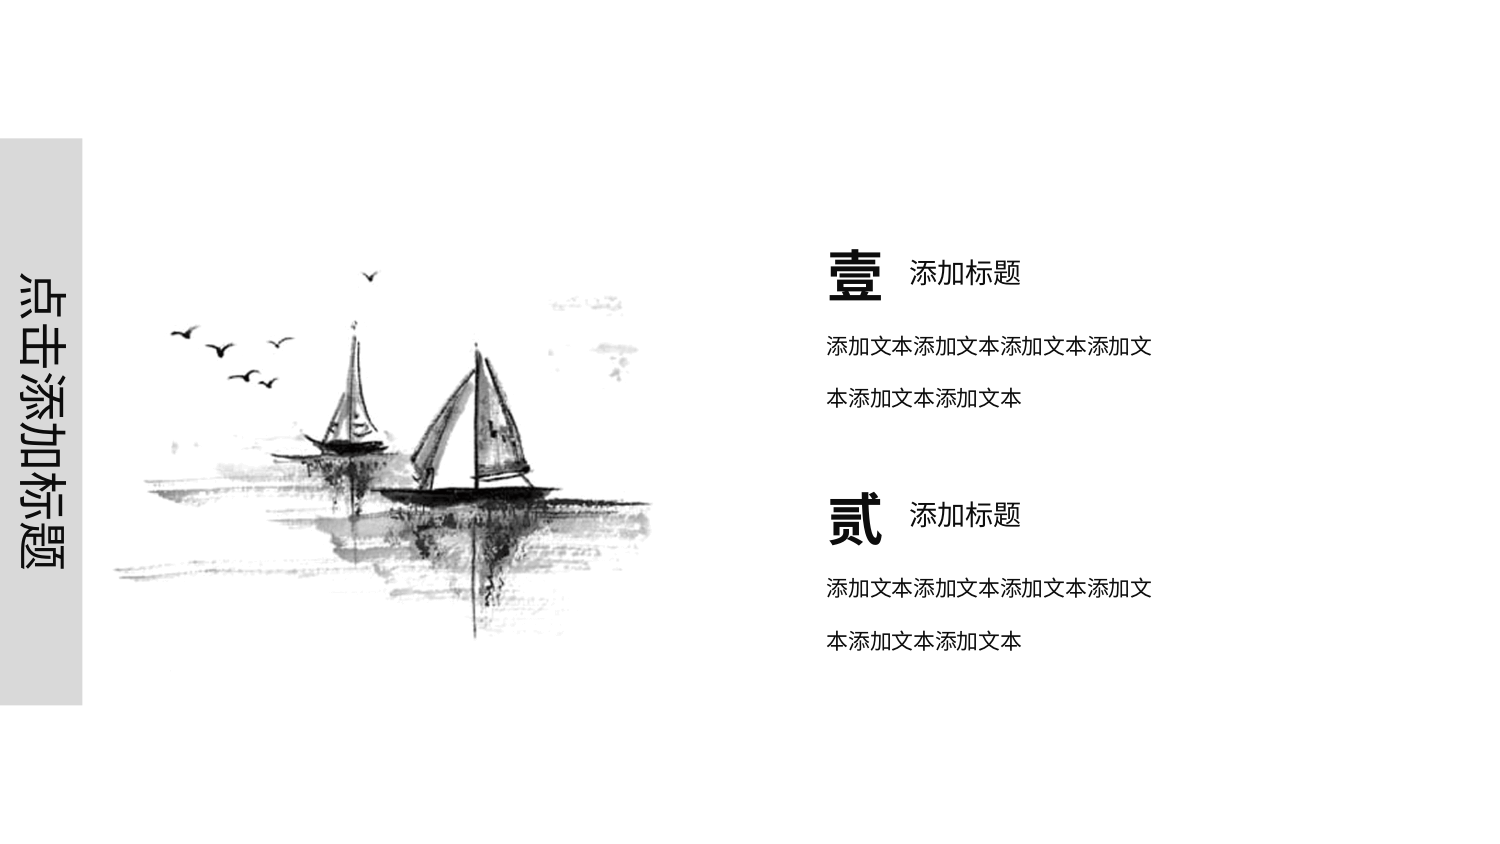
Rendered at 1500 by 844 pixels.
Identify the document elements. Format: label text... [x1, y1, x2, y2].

picture [32, 145, 780, 699]
text_box 添加标题 [894, 489, 1037, 539]
text_box 添加标题 [894, 247, 1037, 297]
text_box 添加文本添加文本添加文本添加文本添加文本添加文本 [811, 541, 1182, 661]
text_box 点击添加标题 [0, 138, 83, 706]
text_box 壹 [812, 234, 899, 298]
text_box 添加文本添加文本添加文本添加文本添加文本添加文本 [811, 298, 1182, 419]
text_box 贰 [812, 476, 899, 541]
